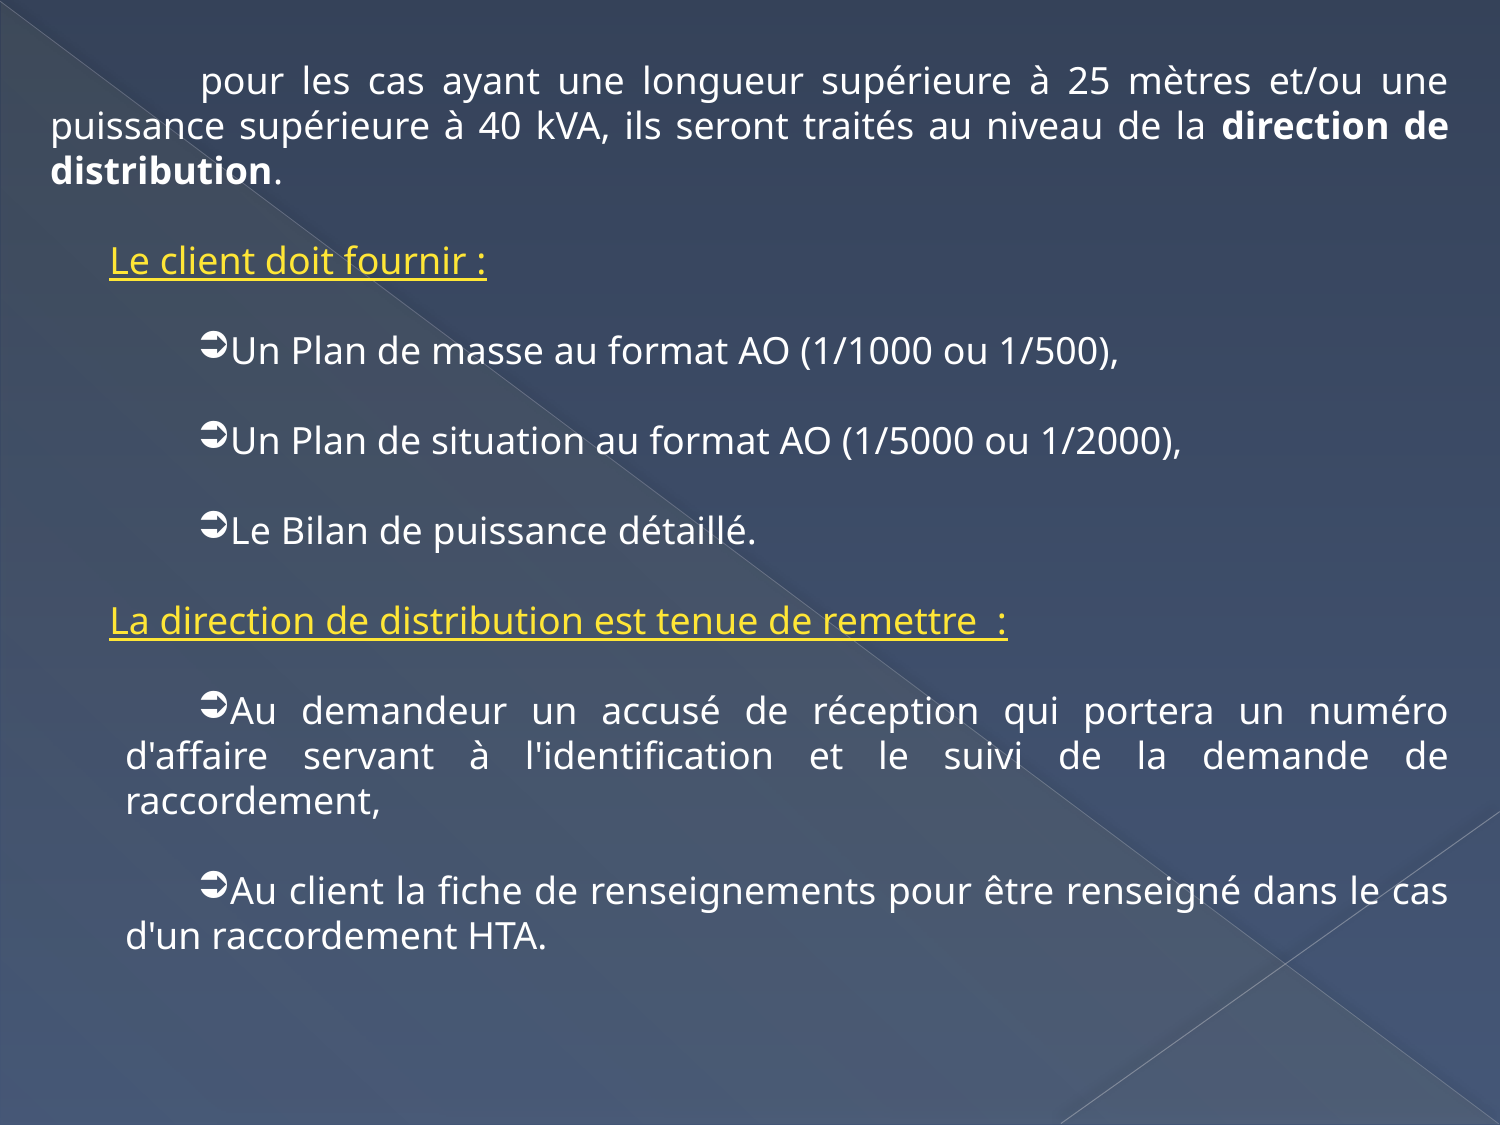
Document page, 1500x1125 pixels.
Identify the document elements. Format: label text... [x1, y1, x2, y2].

text_box pour les cas ayant une longueur supérieure à 25 mètres et/ou une puissance supérieure à 40 kVA, ils seront traités au niveau de la direction de distribution. Le client doit fournir : Un Plan de masse au format AO (1/1000 ou 1/500), Un Plan de situation au format AO (1/5000 ou 1/2000), Le Bilan de puissance détaillé. La direction de distribution est tenue de remettre : Au demandeur un accusé de réception qui portera un numéro d'affaire servant à l'identification et le suivi de la demande de raccordement, Au client la fiche de renseignements pour être renseigné dans le cas d'un raccordement HTA. [35, 49, 1465, 1015]
